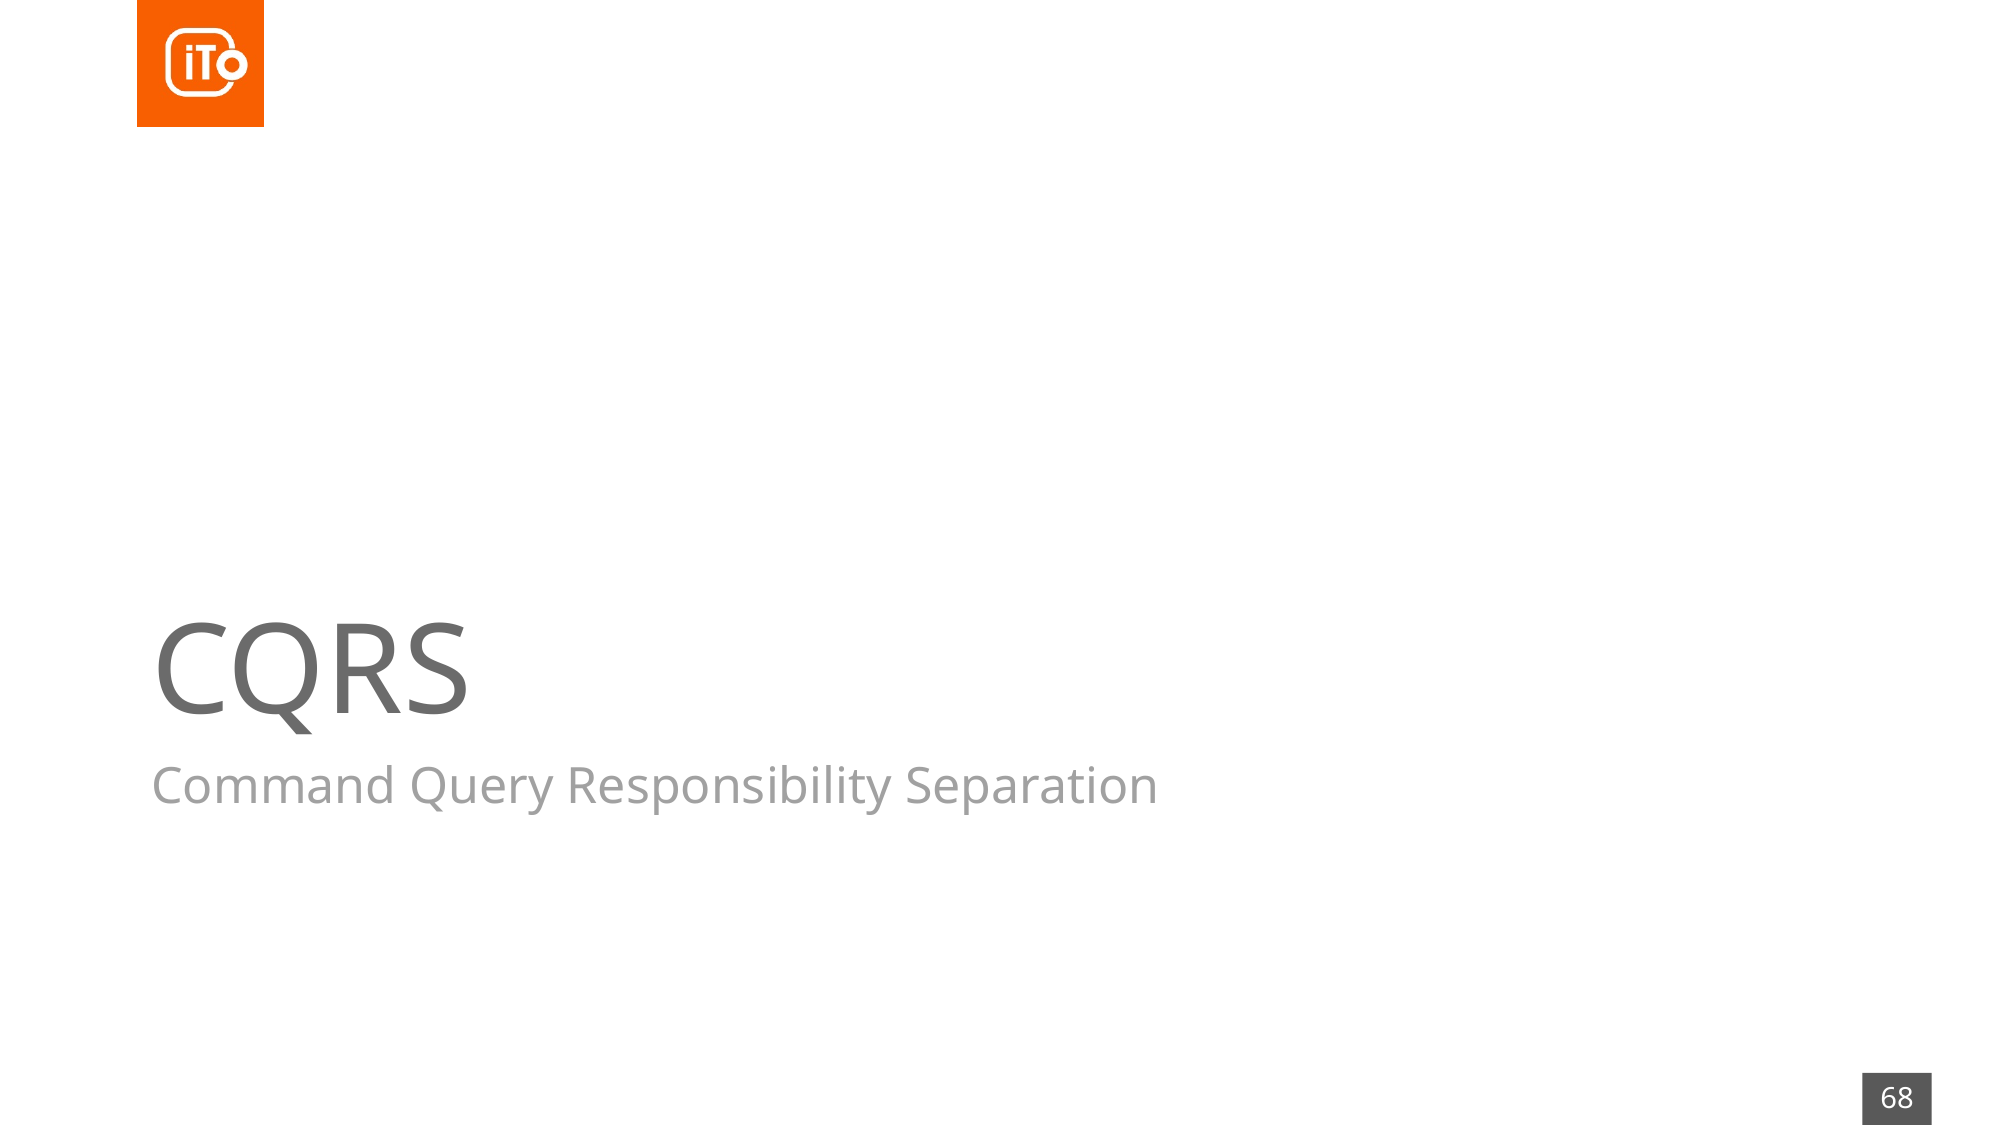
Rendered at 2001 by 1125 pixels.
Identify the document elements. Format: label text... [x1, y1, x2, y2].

title CQRS [136, 280, 1862, 749]
slide_number 68 [1862, 1072, 1932, 1125]
list Command Query Responsibility Separation [136, 752, 1862, 999]
picture [137, 0, 264, 127]
